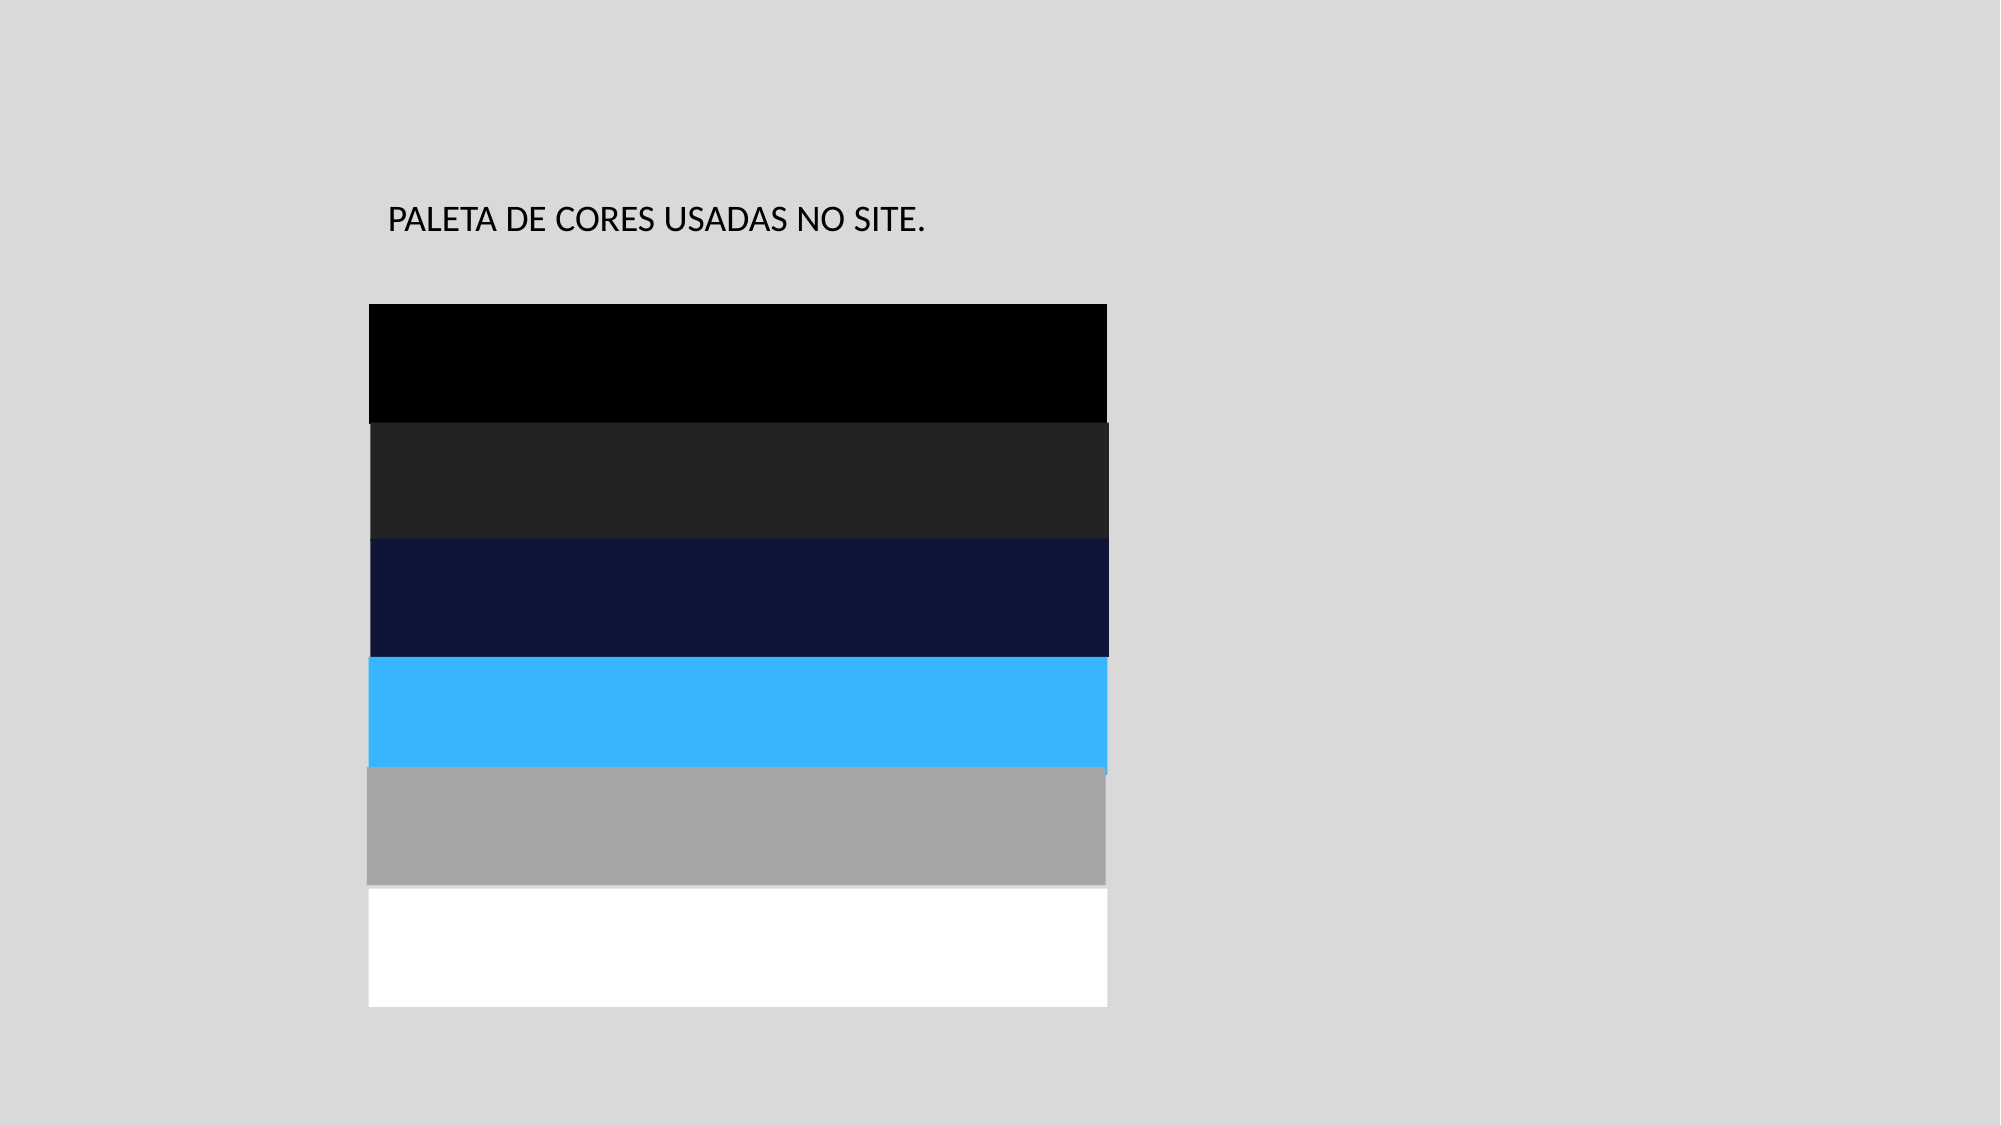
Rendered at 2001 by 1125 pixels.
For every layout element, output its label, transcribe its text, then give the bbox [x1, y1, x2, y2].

text_box [368, 888, 1108, 1008]
text_box [0, 0, 2000, 1125]
text_box [369, 304, 1107, 422]
text_box PALETA DE CORES USADAS NO SITE. [373, 186, 942, 247]
text_box [369, 422, 1110, 538]
text_box [366, 766, 1107, 886]
text_box [369, 538, 1110, 658]
text_box [368, 656, 1108, 776]
